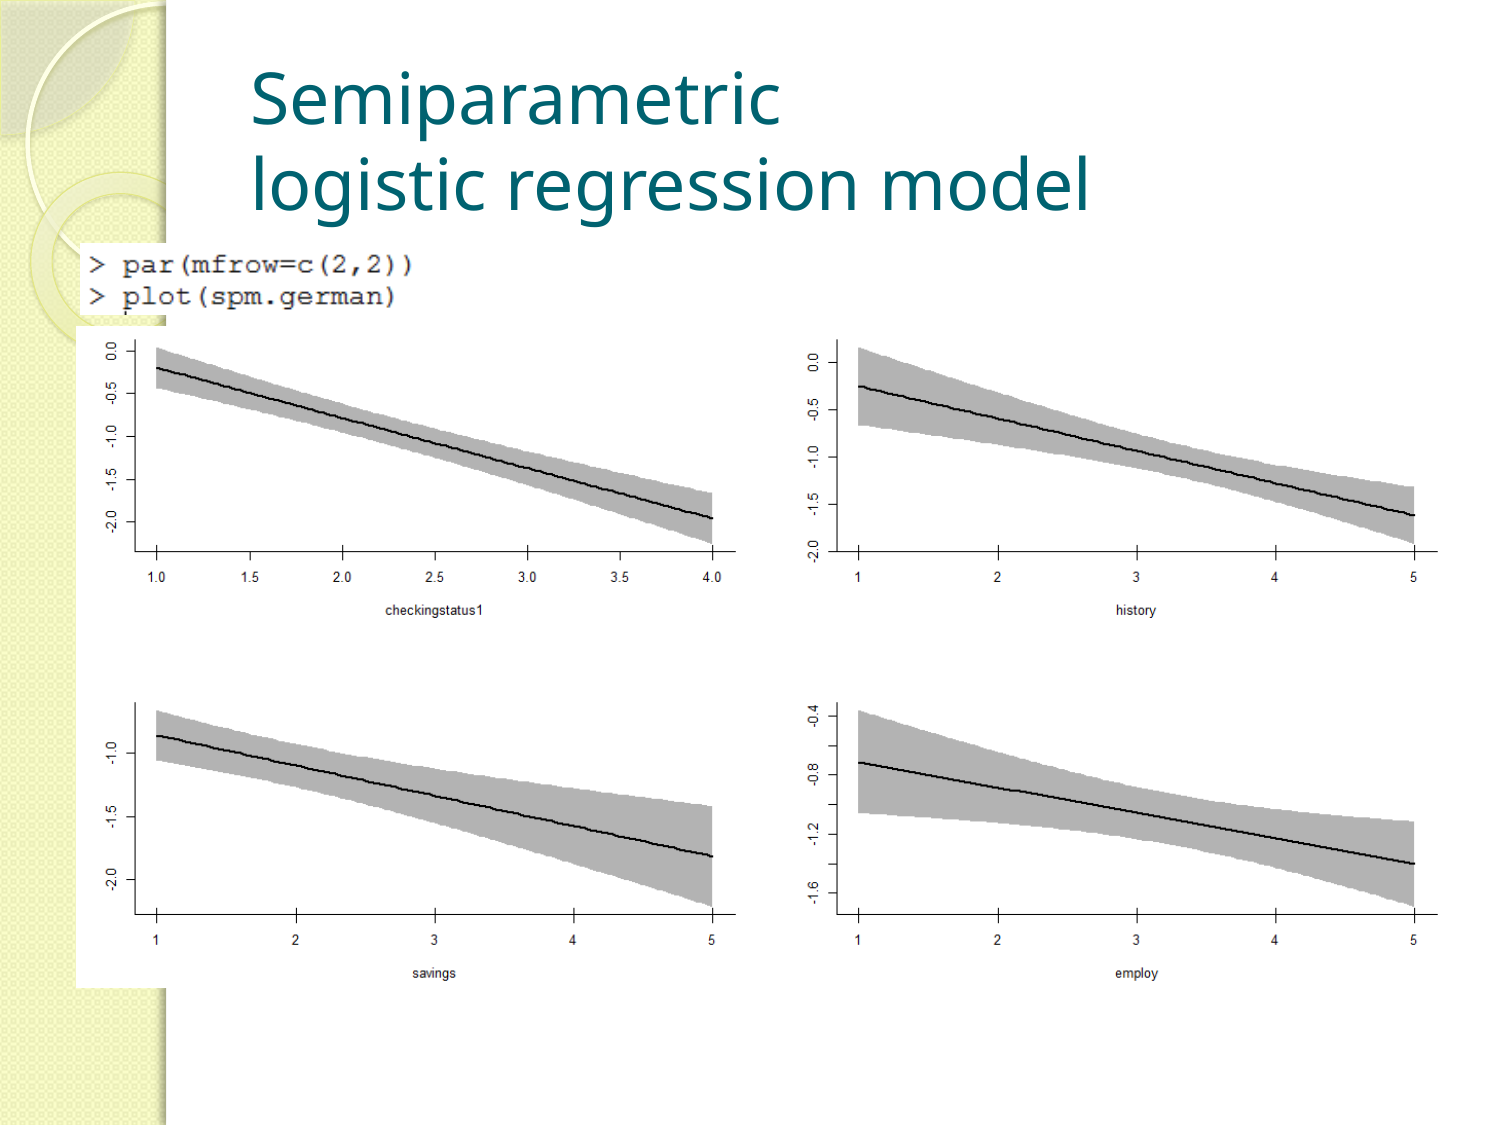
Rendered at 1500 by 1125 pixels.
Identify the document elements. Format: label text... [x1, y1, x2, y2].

title Semiparametric logistic regression model [235, 45, 1466, 233]
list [76, 326, 1448, 988]
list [80, 243, 427, 315]
